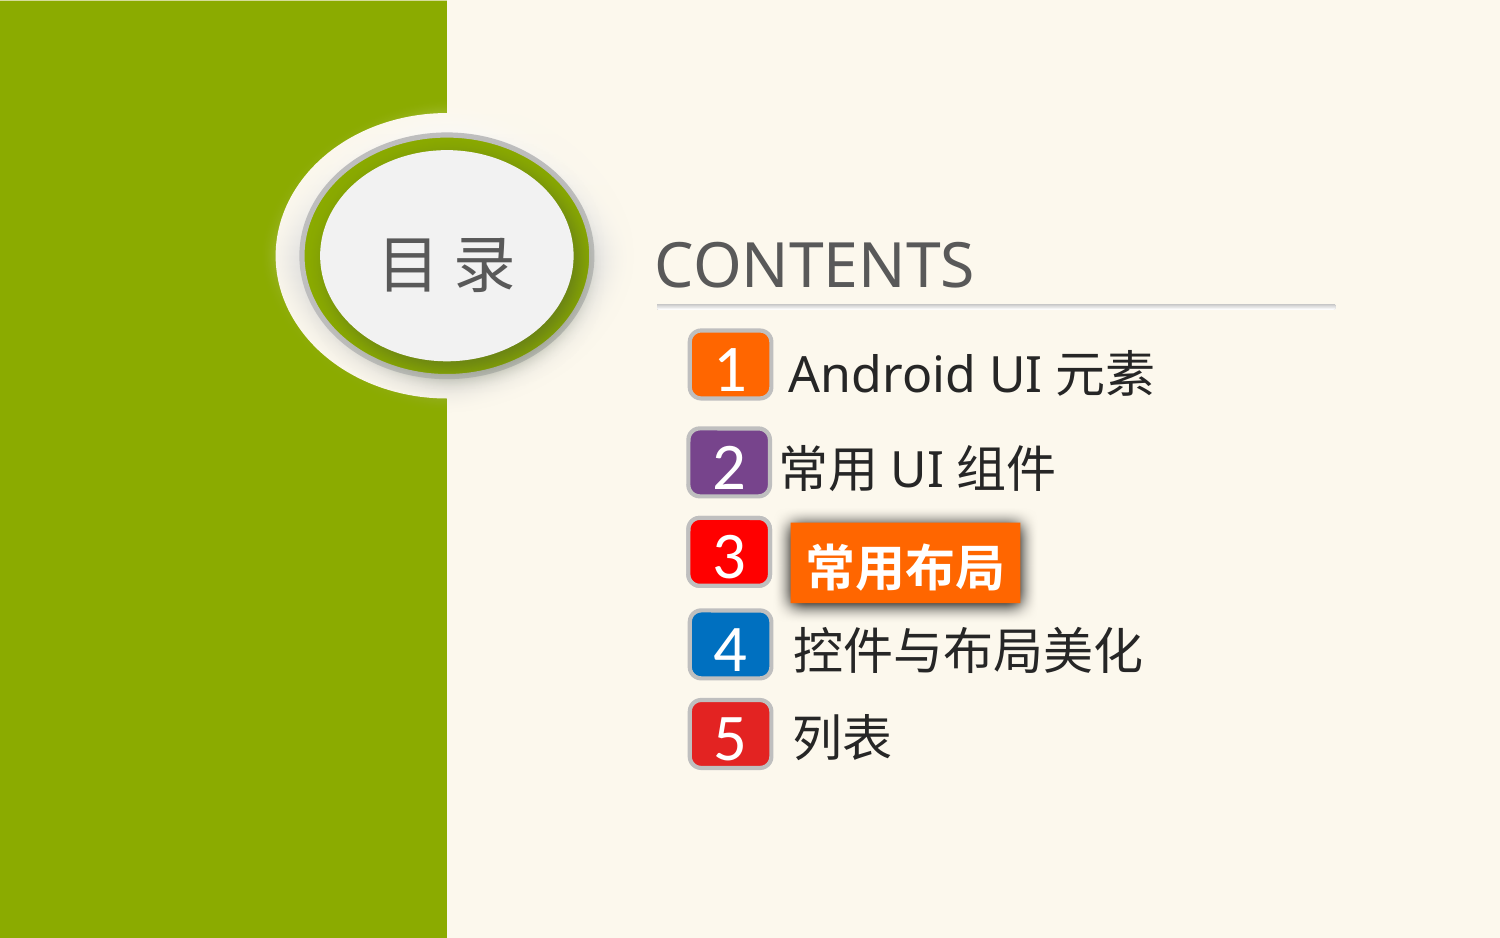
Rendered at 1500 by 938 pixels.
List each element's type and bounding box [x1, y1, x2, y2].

text_box [688, 517, 1022, 605]
